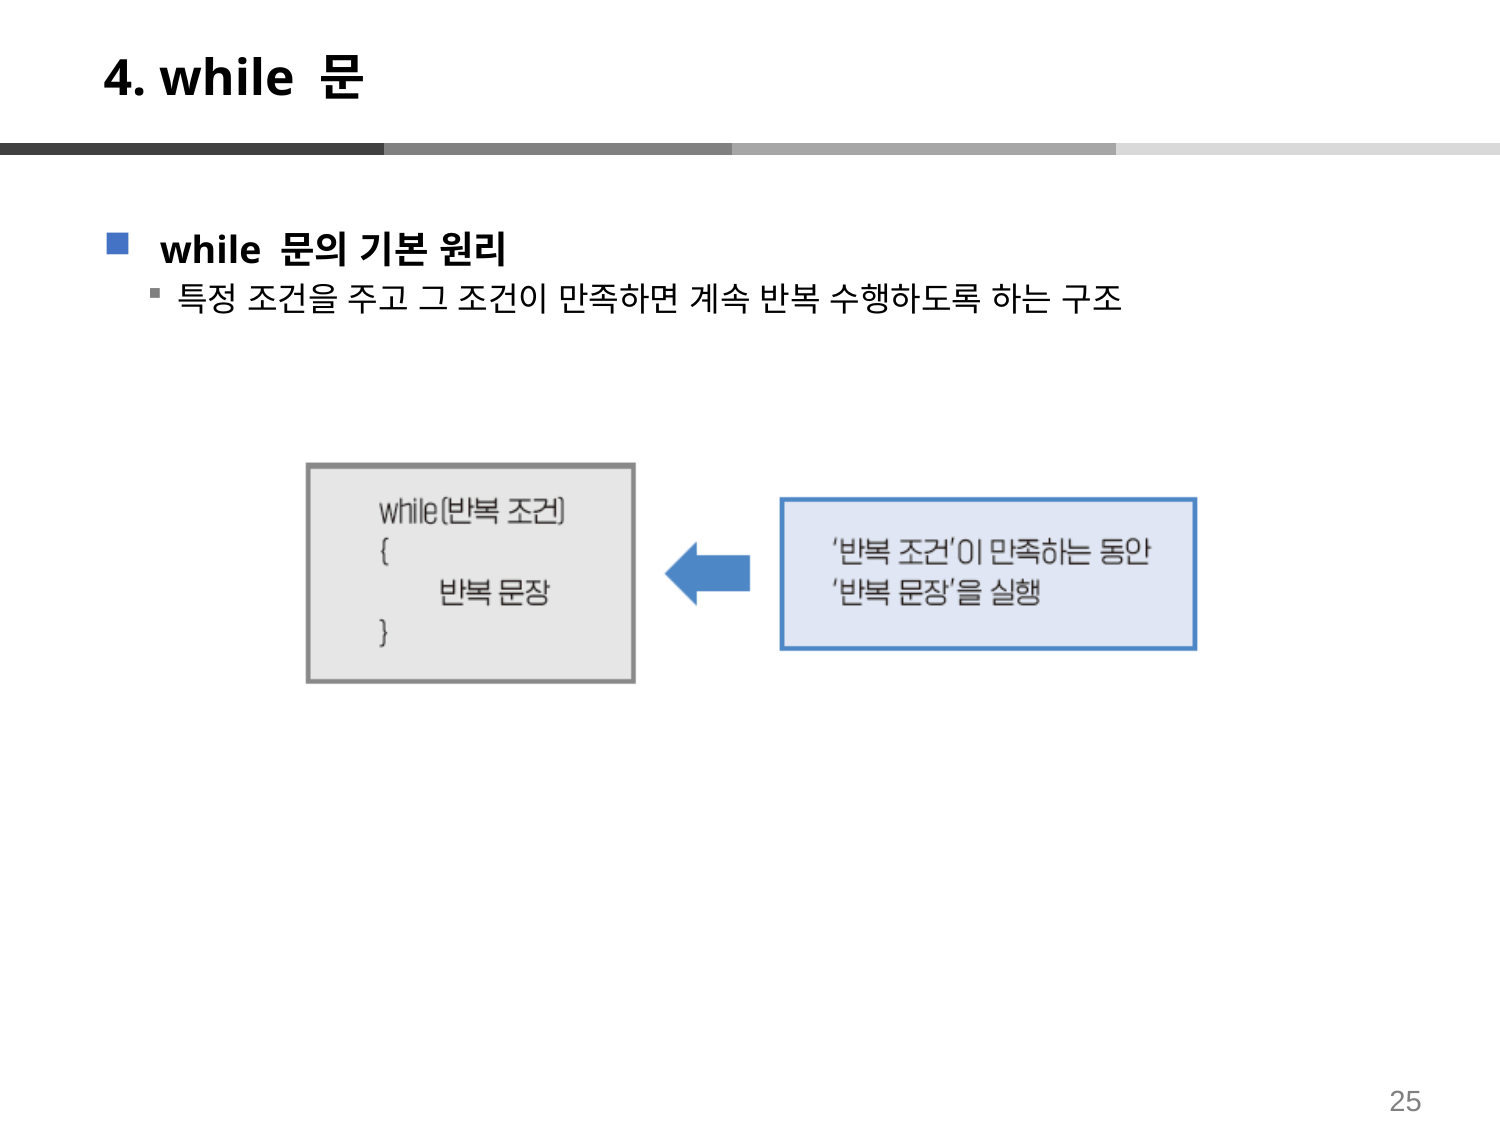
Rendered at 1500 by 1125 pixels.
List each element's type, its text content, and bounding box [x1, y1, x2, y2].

title 4. while 문 [88, 30, 1211, 121]
list while 문의 기본 원리 특정 조건을 주고 그 조건이 만족하면 계속 반복 수행하도록 하는 구조 [88, 196, 1436, 1083]
picture [242, 397, 1258, 728]
